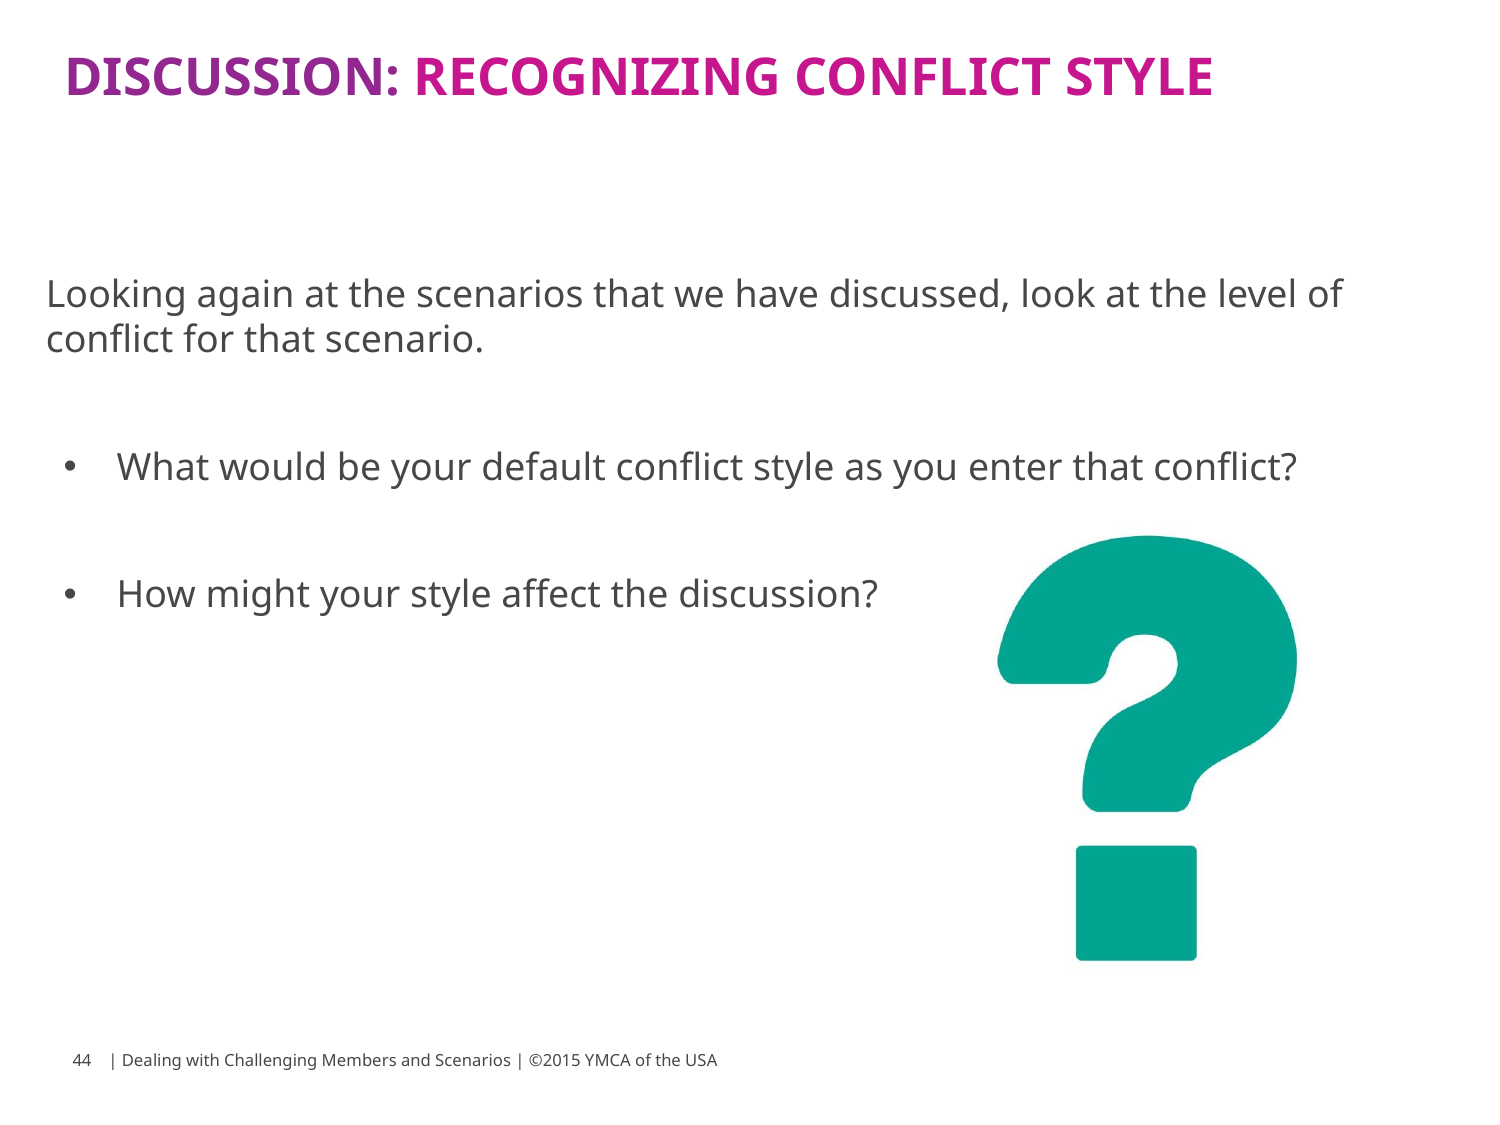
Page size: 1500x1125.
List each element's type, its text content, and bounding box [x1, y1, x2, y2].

list Looking again at the scenarios that we have discussed, look at the level of conflict for that scenario. What would be your default conflict style as you enter that conflict? How might your style affect the discussion? [30, 198, 1462, 1044]
title DISCUSSION: RECOGNIZING CONFLICT STYLE [49, 35, 1471, 236]
footer | Dealing with Challenging Members and Scenarios | ©2015 YMCA of the USA [92, 1042, 1429, 1091]
slide_number 44 [57, 1042, 92, 1079]
picture [916, 517, 1377, 978]
